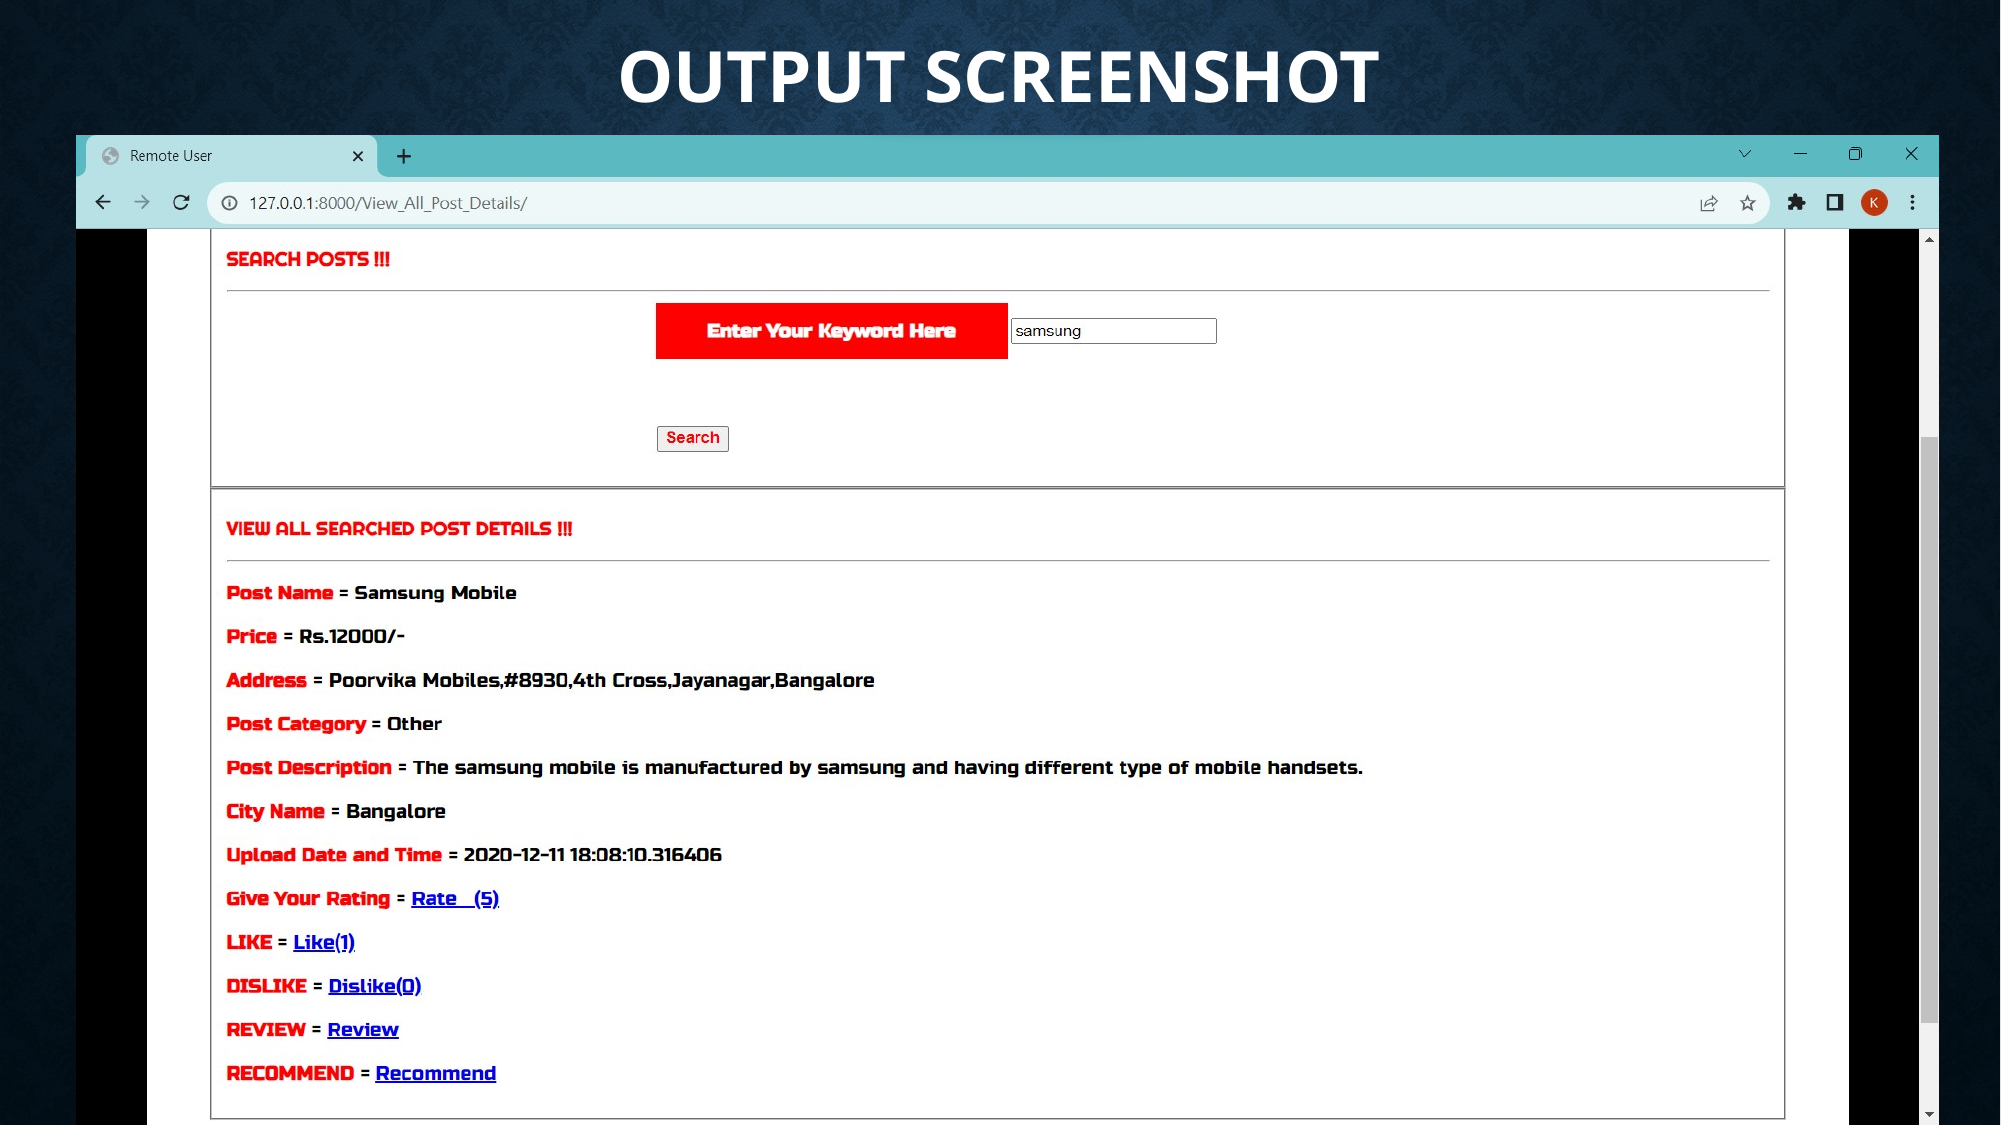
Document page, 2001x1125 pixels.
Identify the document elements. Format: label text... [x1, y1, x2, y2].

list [76, 135, 1939, 1125]
title OUTPUT SCREENSHOT [149, 24, 1849, 134]
